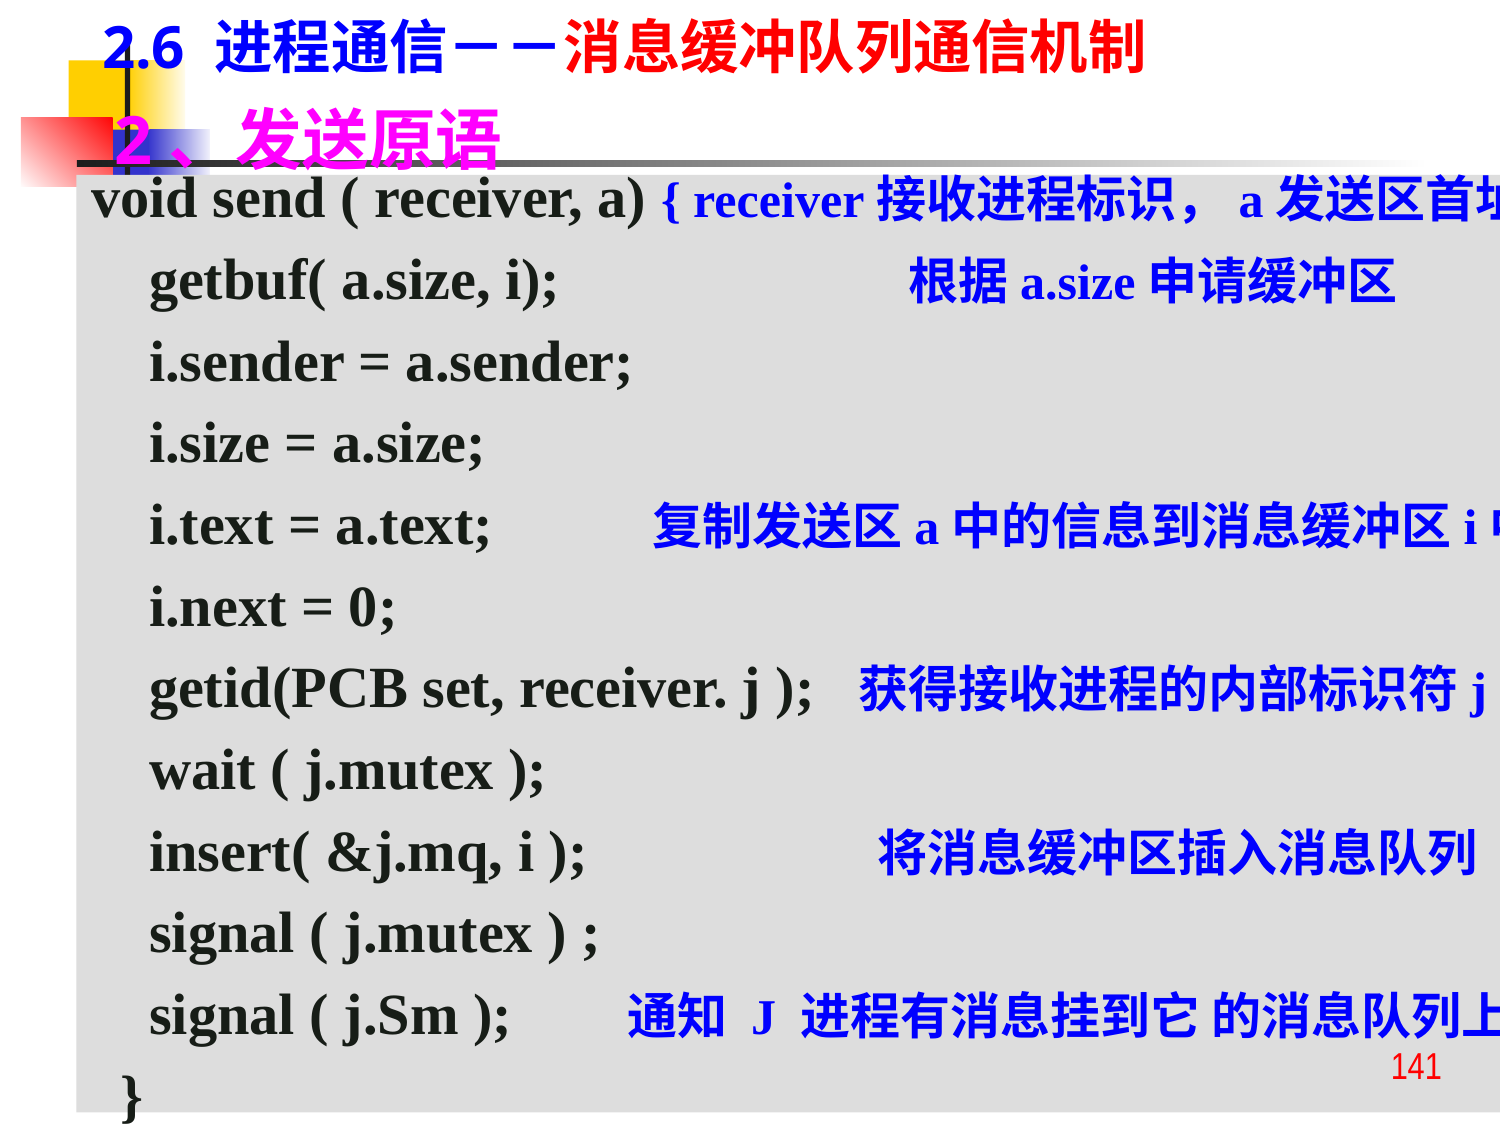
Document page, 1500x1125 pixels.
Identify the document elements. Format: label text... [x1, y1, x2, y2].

text_box 141 [1376, 1034, 1471, 1094]
text_box 2.6 进程通信－－消息缓冲队列通信机制 [87, 0, 1338, 88]
text_box 2、发送原语 [99, 100, 888, 174]
text_box void send ( receiver, a) { receiver接收进程标识，a发送区首址 getbuf( a.size, i); 根据a.size申请缓冲区 i.sender = a.sender; i.size = a.size; i.text = a.text; 复制发送区a中的信息到消息缓冲区i中 i.next = 0; getid(PCB set, receiver. j ); 获得接收进程的内部标识符j wait ( j.mutex ); insert( &j.mq, i ); 将消息缓冲区插入消息队列 signal ( j.mutex ) ; signal ( j.Sm ); 通知 J 进程有消息挂到它 的消息队列上 } [76, 174, 1500, 1113]
